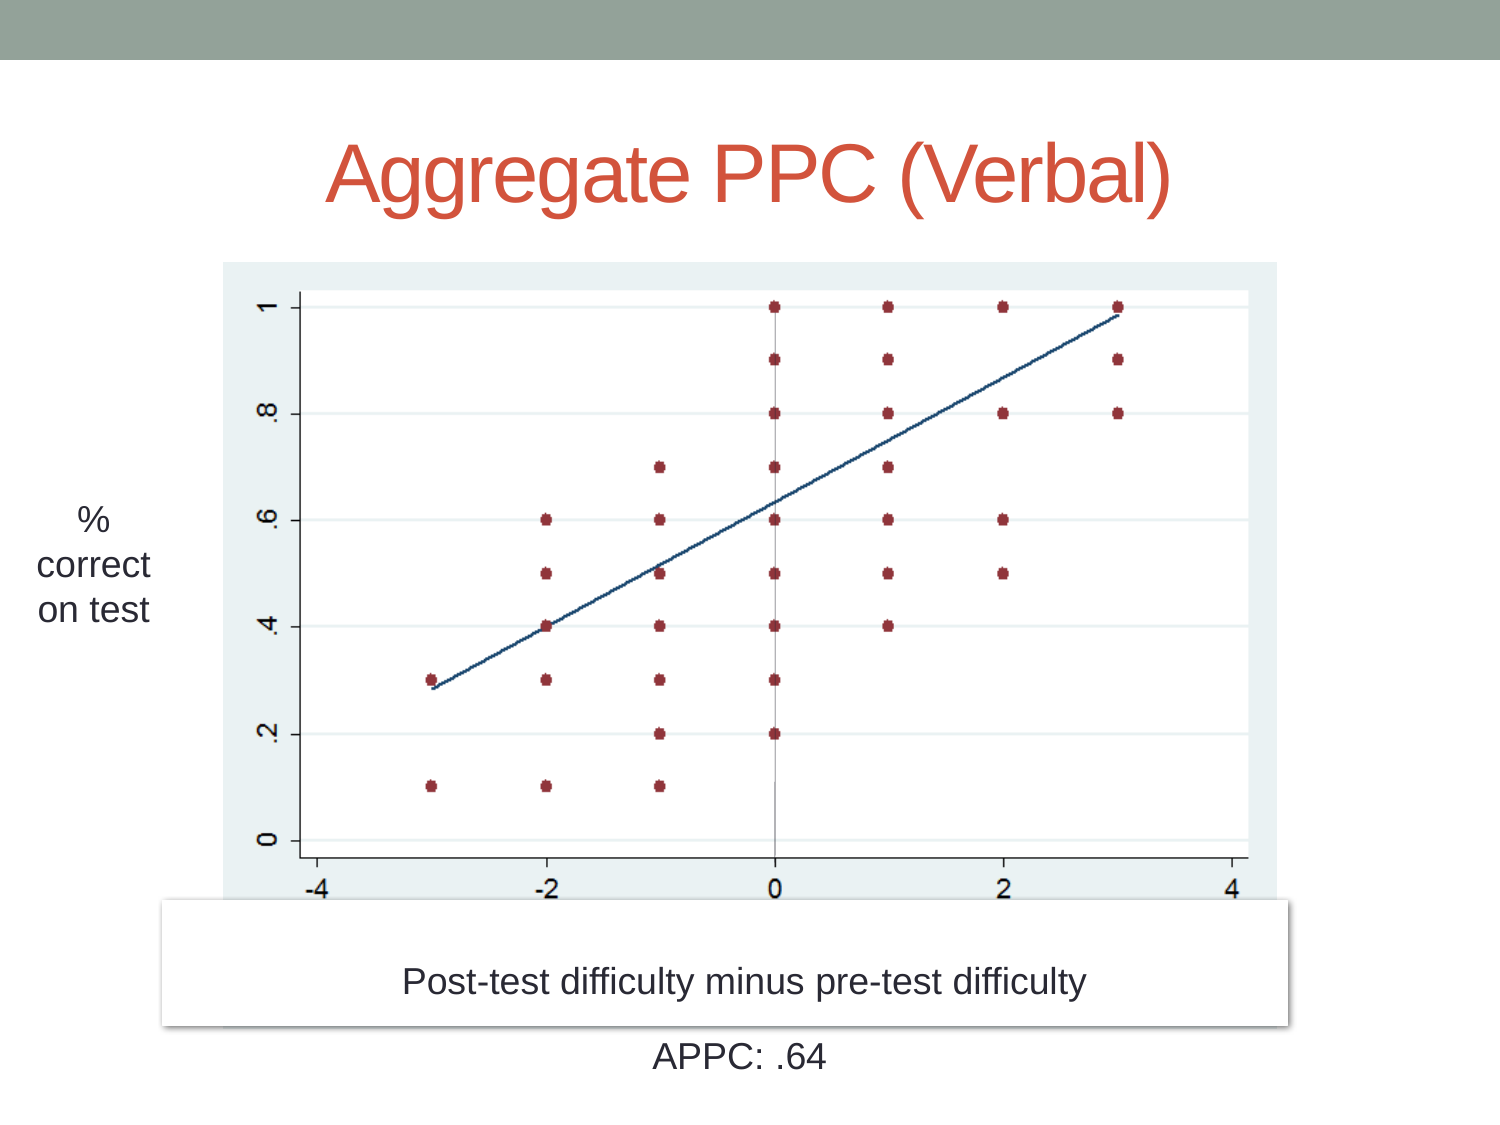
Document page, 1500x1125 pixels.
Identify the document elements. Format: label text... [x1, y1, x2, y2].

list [103, 262, 1397, 1029]
text_box % correct on test [0, 487, 100, 638]
title Aggregate PPC (Verbal) [75, 87, 1425, 250]
text_box APPC: .64 [637, 1036, 875, 1085]
